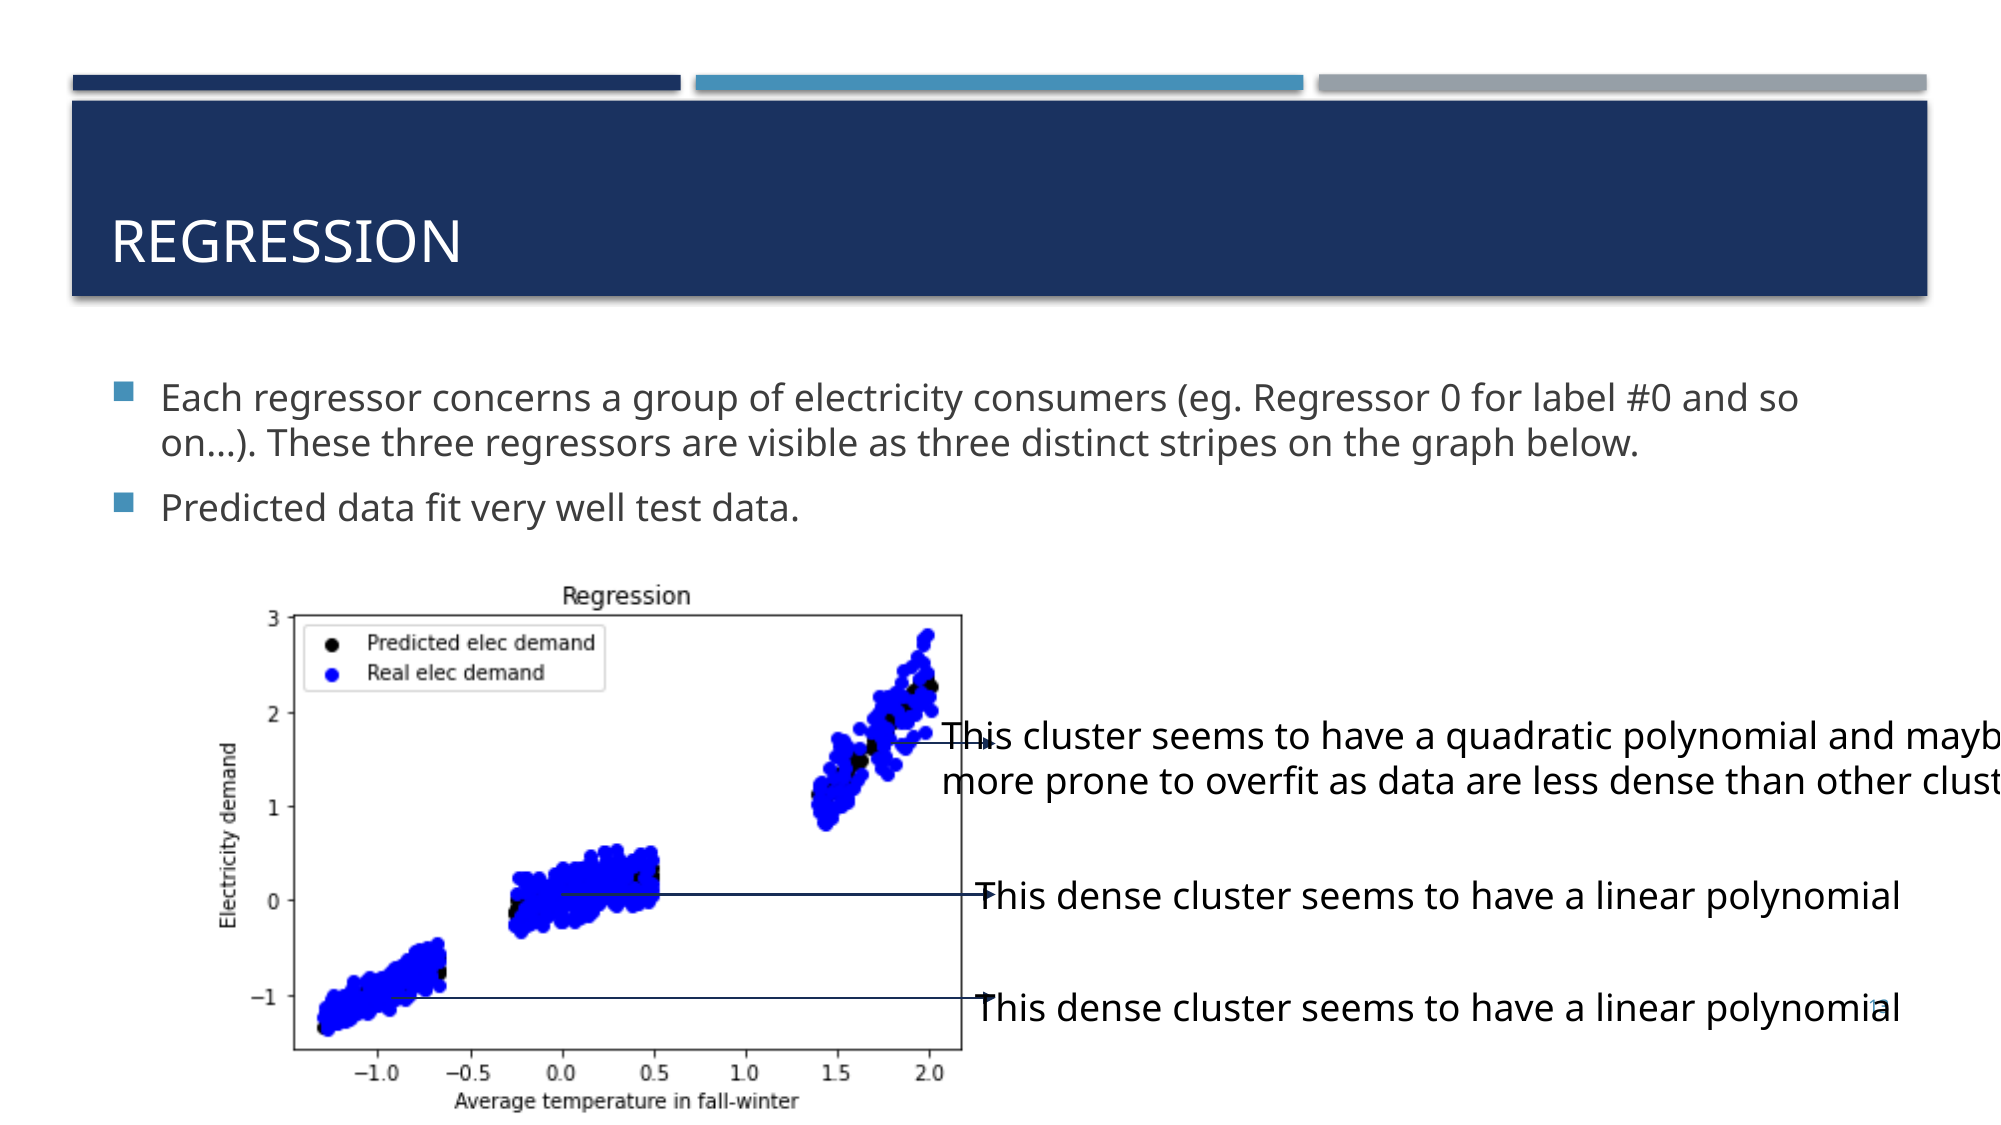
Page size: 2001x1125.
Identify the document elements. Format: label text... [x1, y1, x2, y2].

text_box This dense cluster seems to have a linear polynomial [980, 864, 1918, 924]
text_box This cluster seems to have a quadratic polynomial and maybe more prone to overfit as data are less dense than other clusters [980, 704, 2000, 810]
title Regression [95, 115, 1905, 282]
picture [208, 571, 974, 1125]
text_box This dense cluster seems to have a linear polynomial [980, 977, 1918, 1037]
list Each regressor concerns a group of electricity consumers (eg. Regressor 0 for label #0 and so on…). These three regressors are visible as three distinct stripes on the graph below. Predicted data fit very well test data. [95, 301, 1905, 603]
